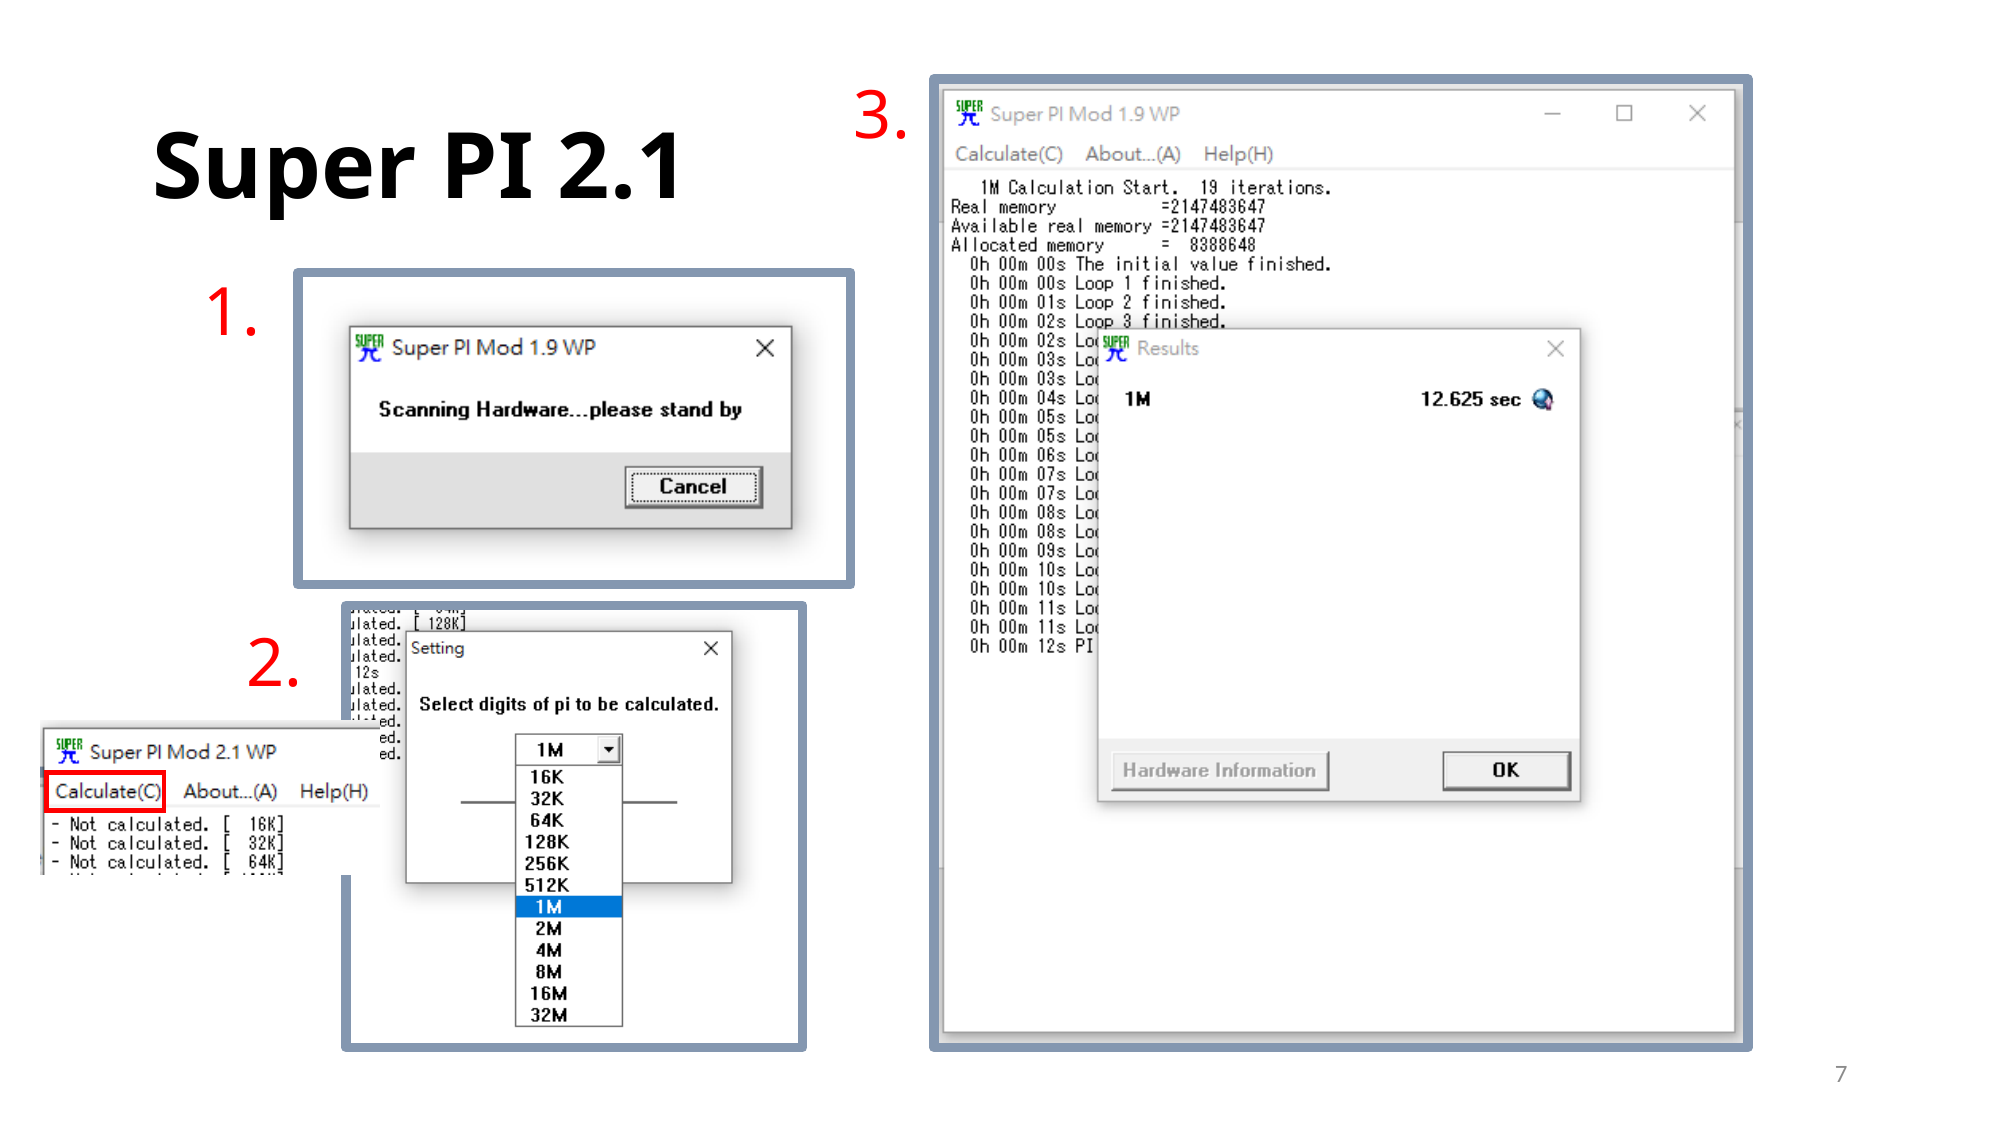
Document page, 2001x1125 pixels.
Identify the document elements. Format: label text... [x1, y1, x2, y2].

text_box 1. [189, 260, 276, 356]
title Super PI 2.1 [137, 59, 1863, 278]
slide_number 7 [1412, 1042, 1863, 1103]
picture [40, 609, 798, 1043]
text_box 2. [231, 611, 318, 707]
picture [938, 83, 1744, 1043]
picture [302, 277, 847, 581]
text_box 3. [839, 64, 926, 160]
